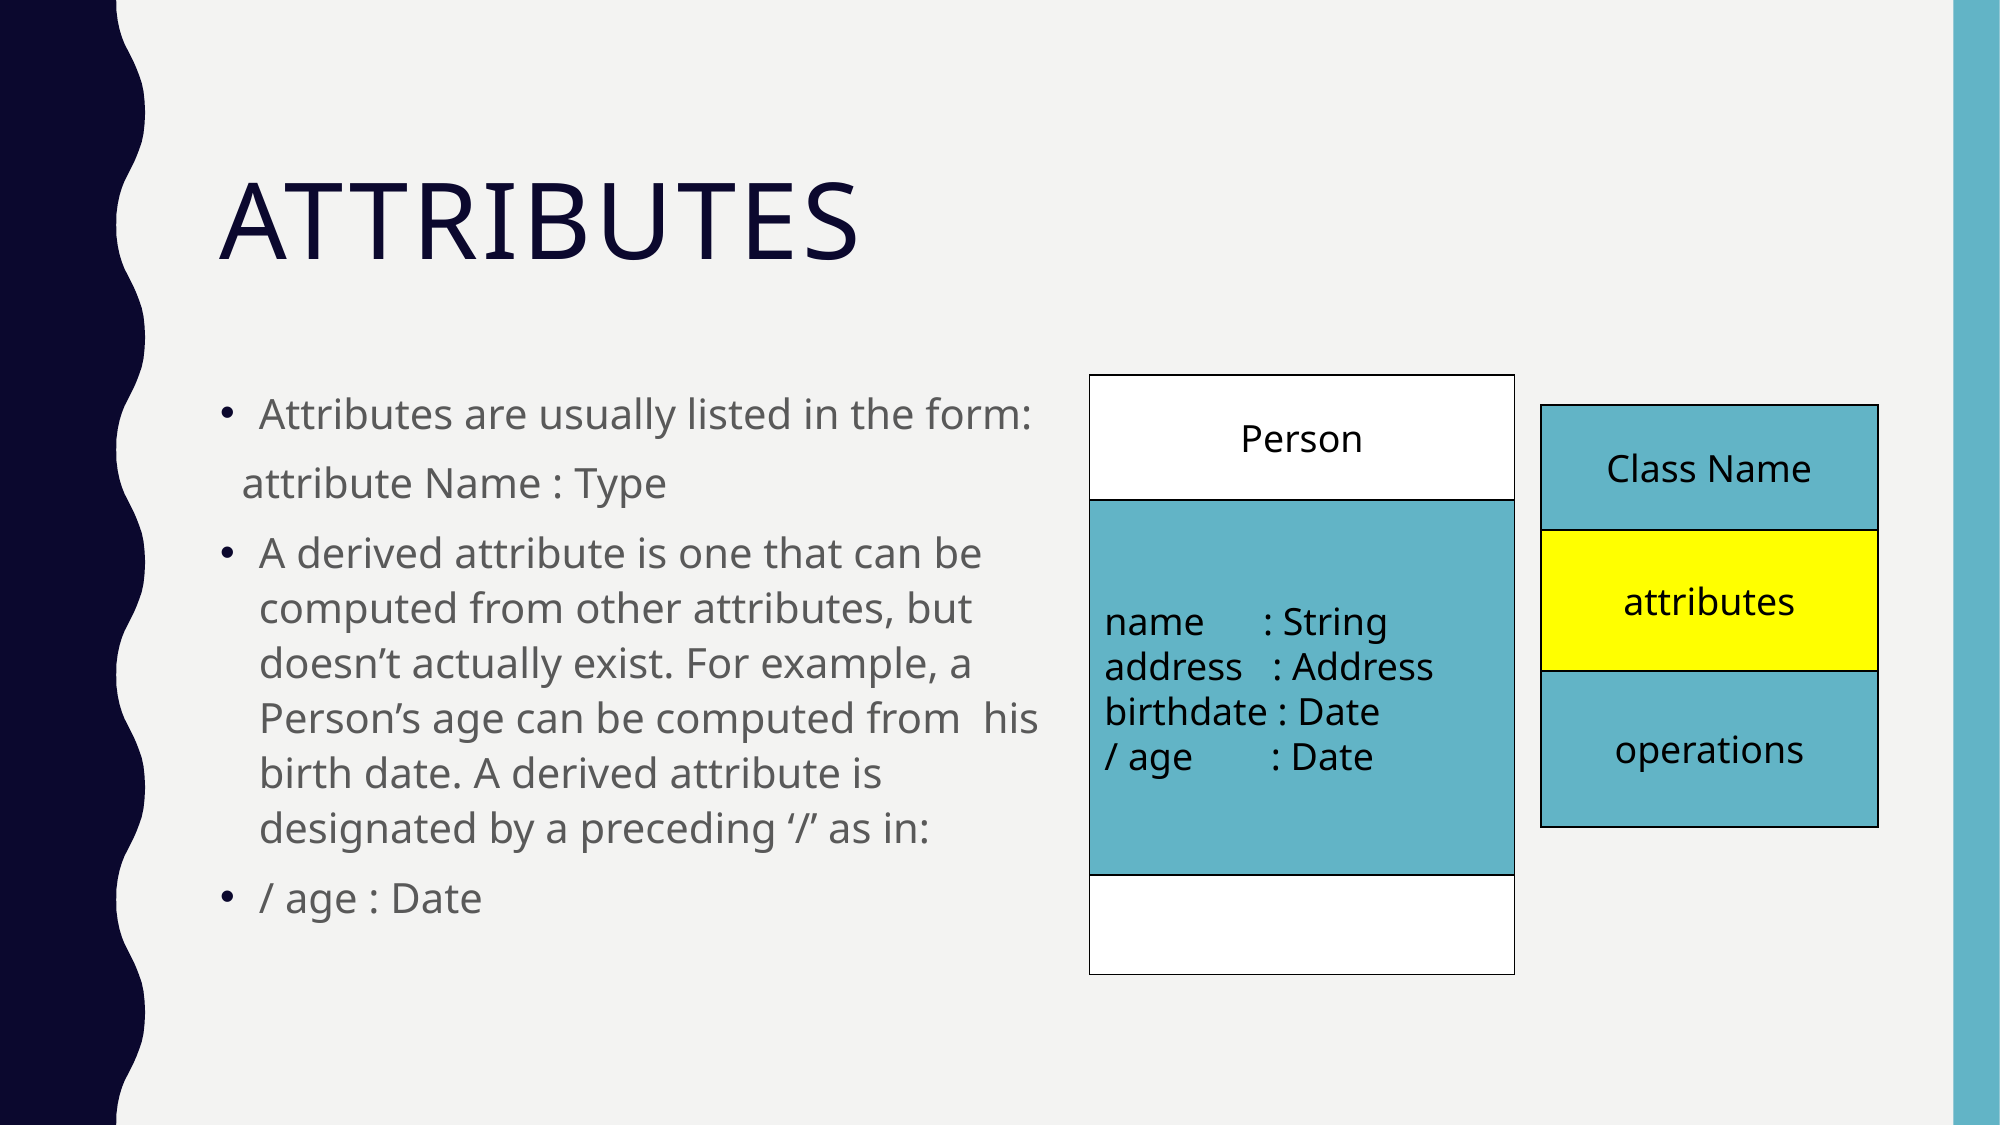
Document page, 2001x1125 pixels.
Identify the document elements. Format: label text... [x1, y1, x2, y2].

text_box name : String address : Address birthdate : Date / age : Date [1089, 500, 1515, 874]
text_box [1089, 874, 1515, 975]
text_box Attributes are usually listed in the form: attribute Name : Type A derived attribute is one that can be computed from other attributes, but doesn’t actually exist. For example, a Person’s age can be computed from his birth date. A derived attribute is designated by a preceding ‘/’ as in: / age : Date [205, 375, 1073, 965]
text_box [1540, 405, 1879, 828]
text_box Person [1089, 374, 1515, 500]
text_box Attributes [205, 160, 1875, 405]
